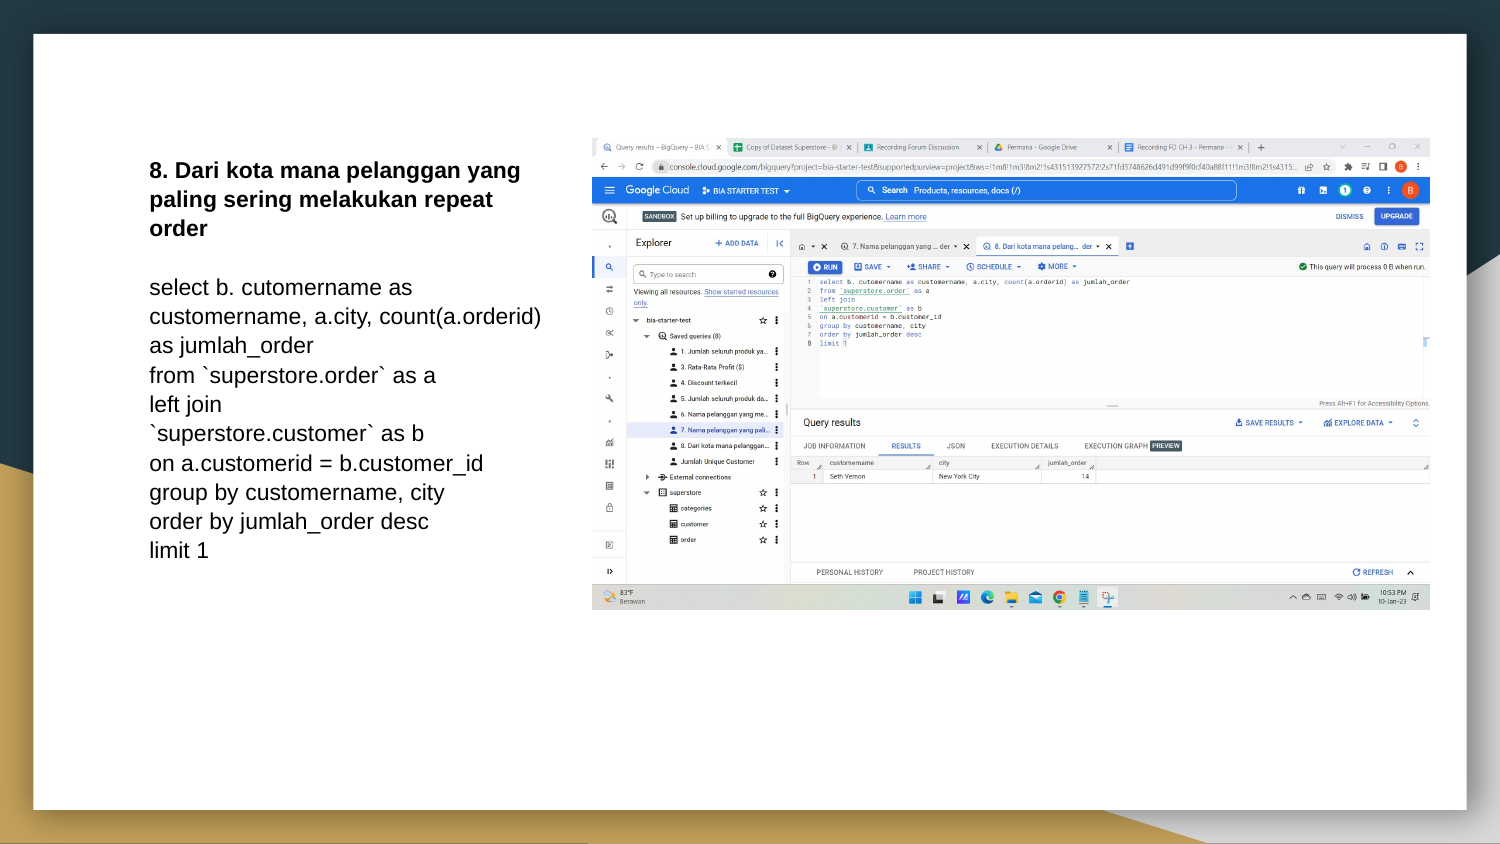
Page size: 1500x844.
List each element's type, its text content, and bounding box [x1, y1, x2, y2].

title 8. Dari kota mana pelanggan yang paling sering melakukan repeat order select b. cutomername as customername, a.city, count(a.orderid) as jumlah_order from `superstore.order` as a left join `superstore.customer` as b on a.customerid = b.customer_id group by customername, city order by jumlah_order desc limit 1 [134, 138, 566, 661]
picture [592, 138, 1430, 610]
